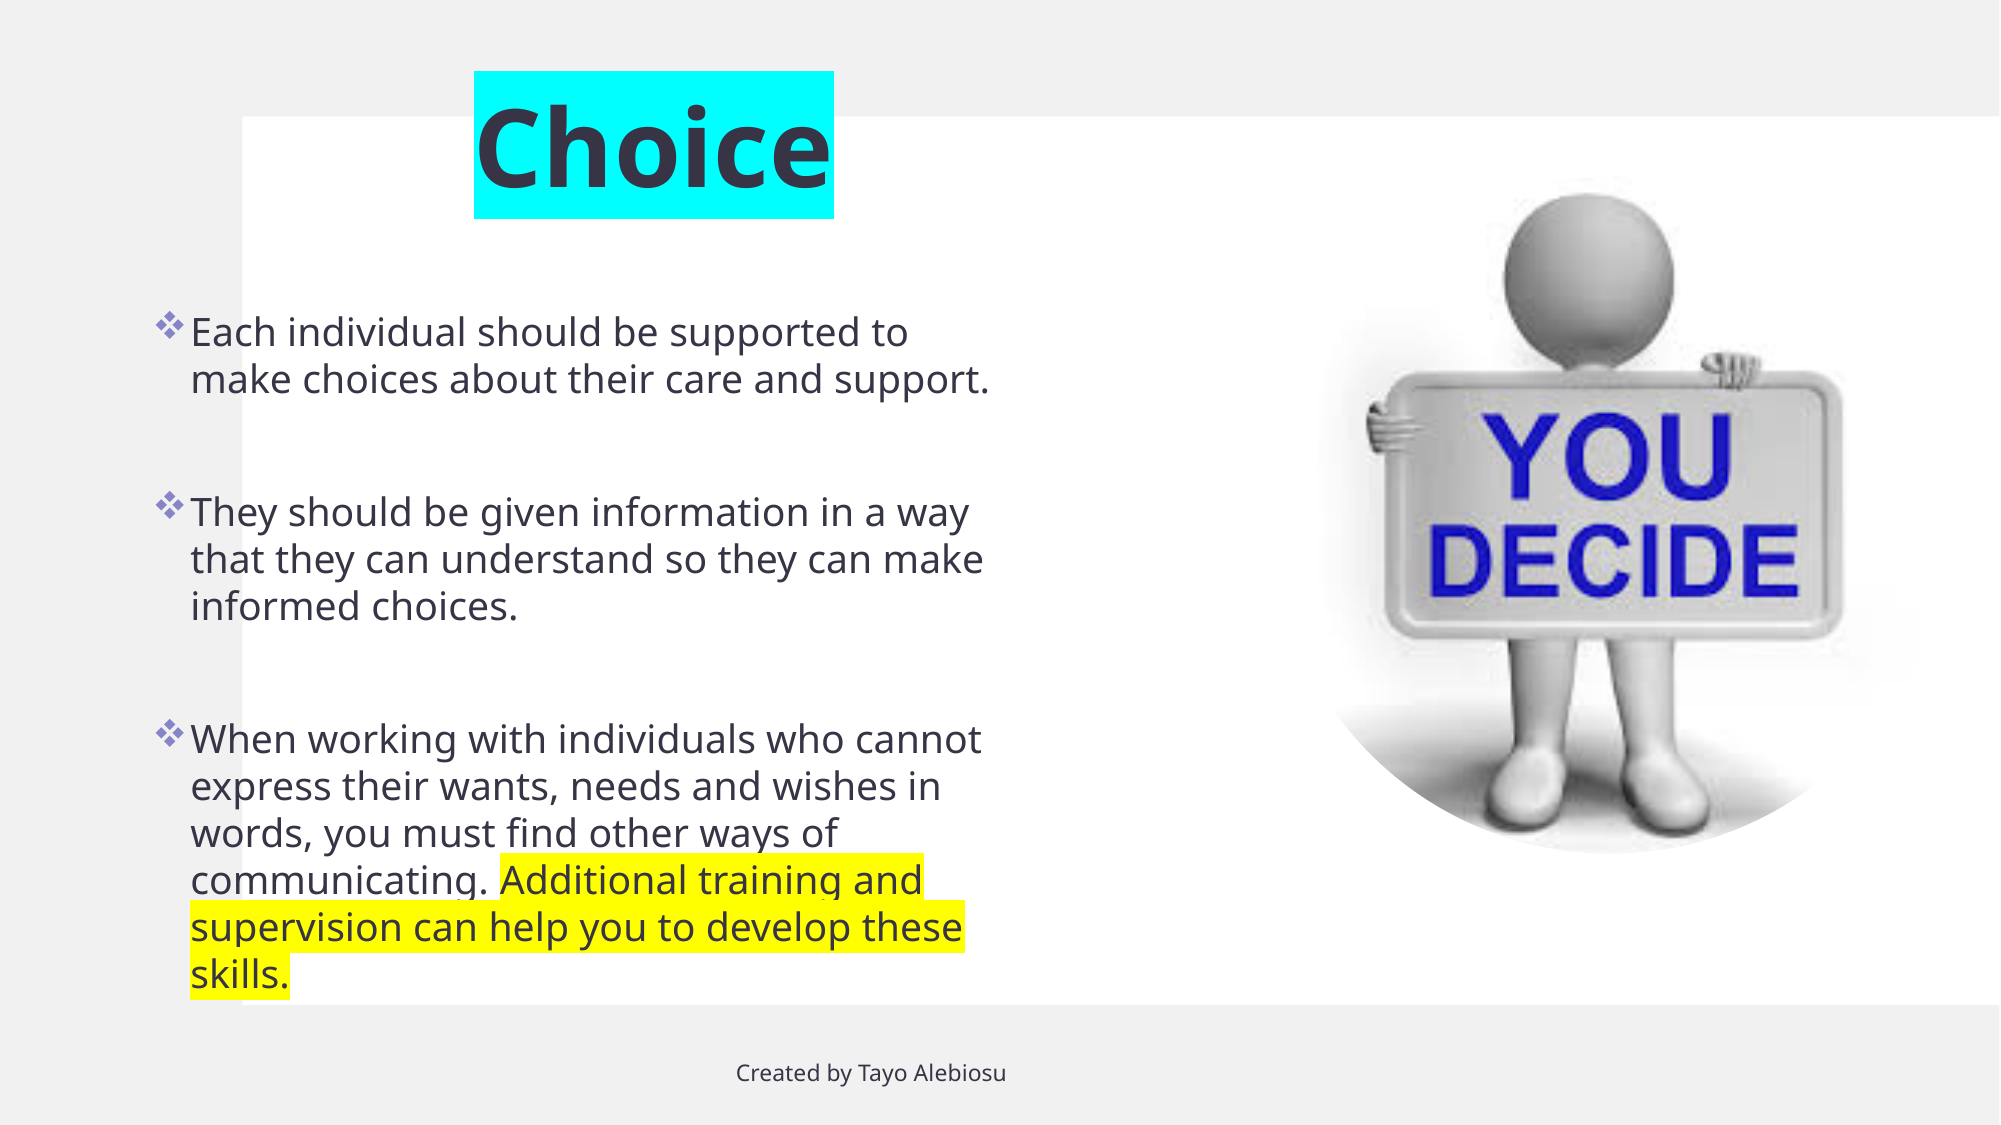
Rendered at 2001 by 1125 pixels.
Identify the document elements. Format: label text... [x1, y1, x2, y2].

footer Created by Tayo Alebiosu [459, 1042, 1023, 1103]
picture [1271, 176, 1949, 854]
list Each individual should be supported to make choices about their care and support. They should be given information in a way that they can understand so they can make informed choices. When working with individuals who cannot express their wants, needs and wishes in words, you must find other ways of communicating. Additional training and supervision can help you to develop these skills. [137, 299, 1023, 1014]
title Choice [459, 67, 1205, 237]
